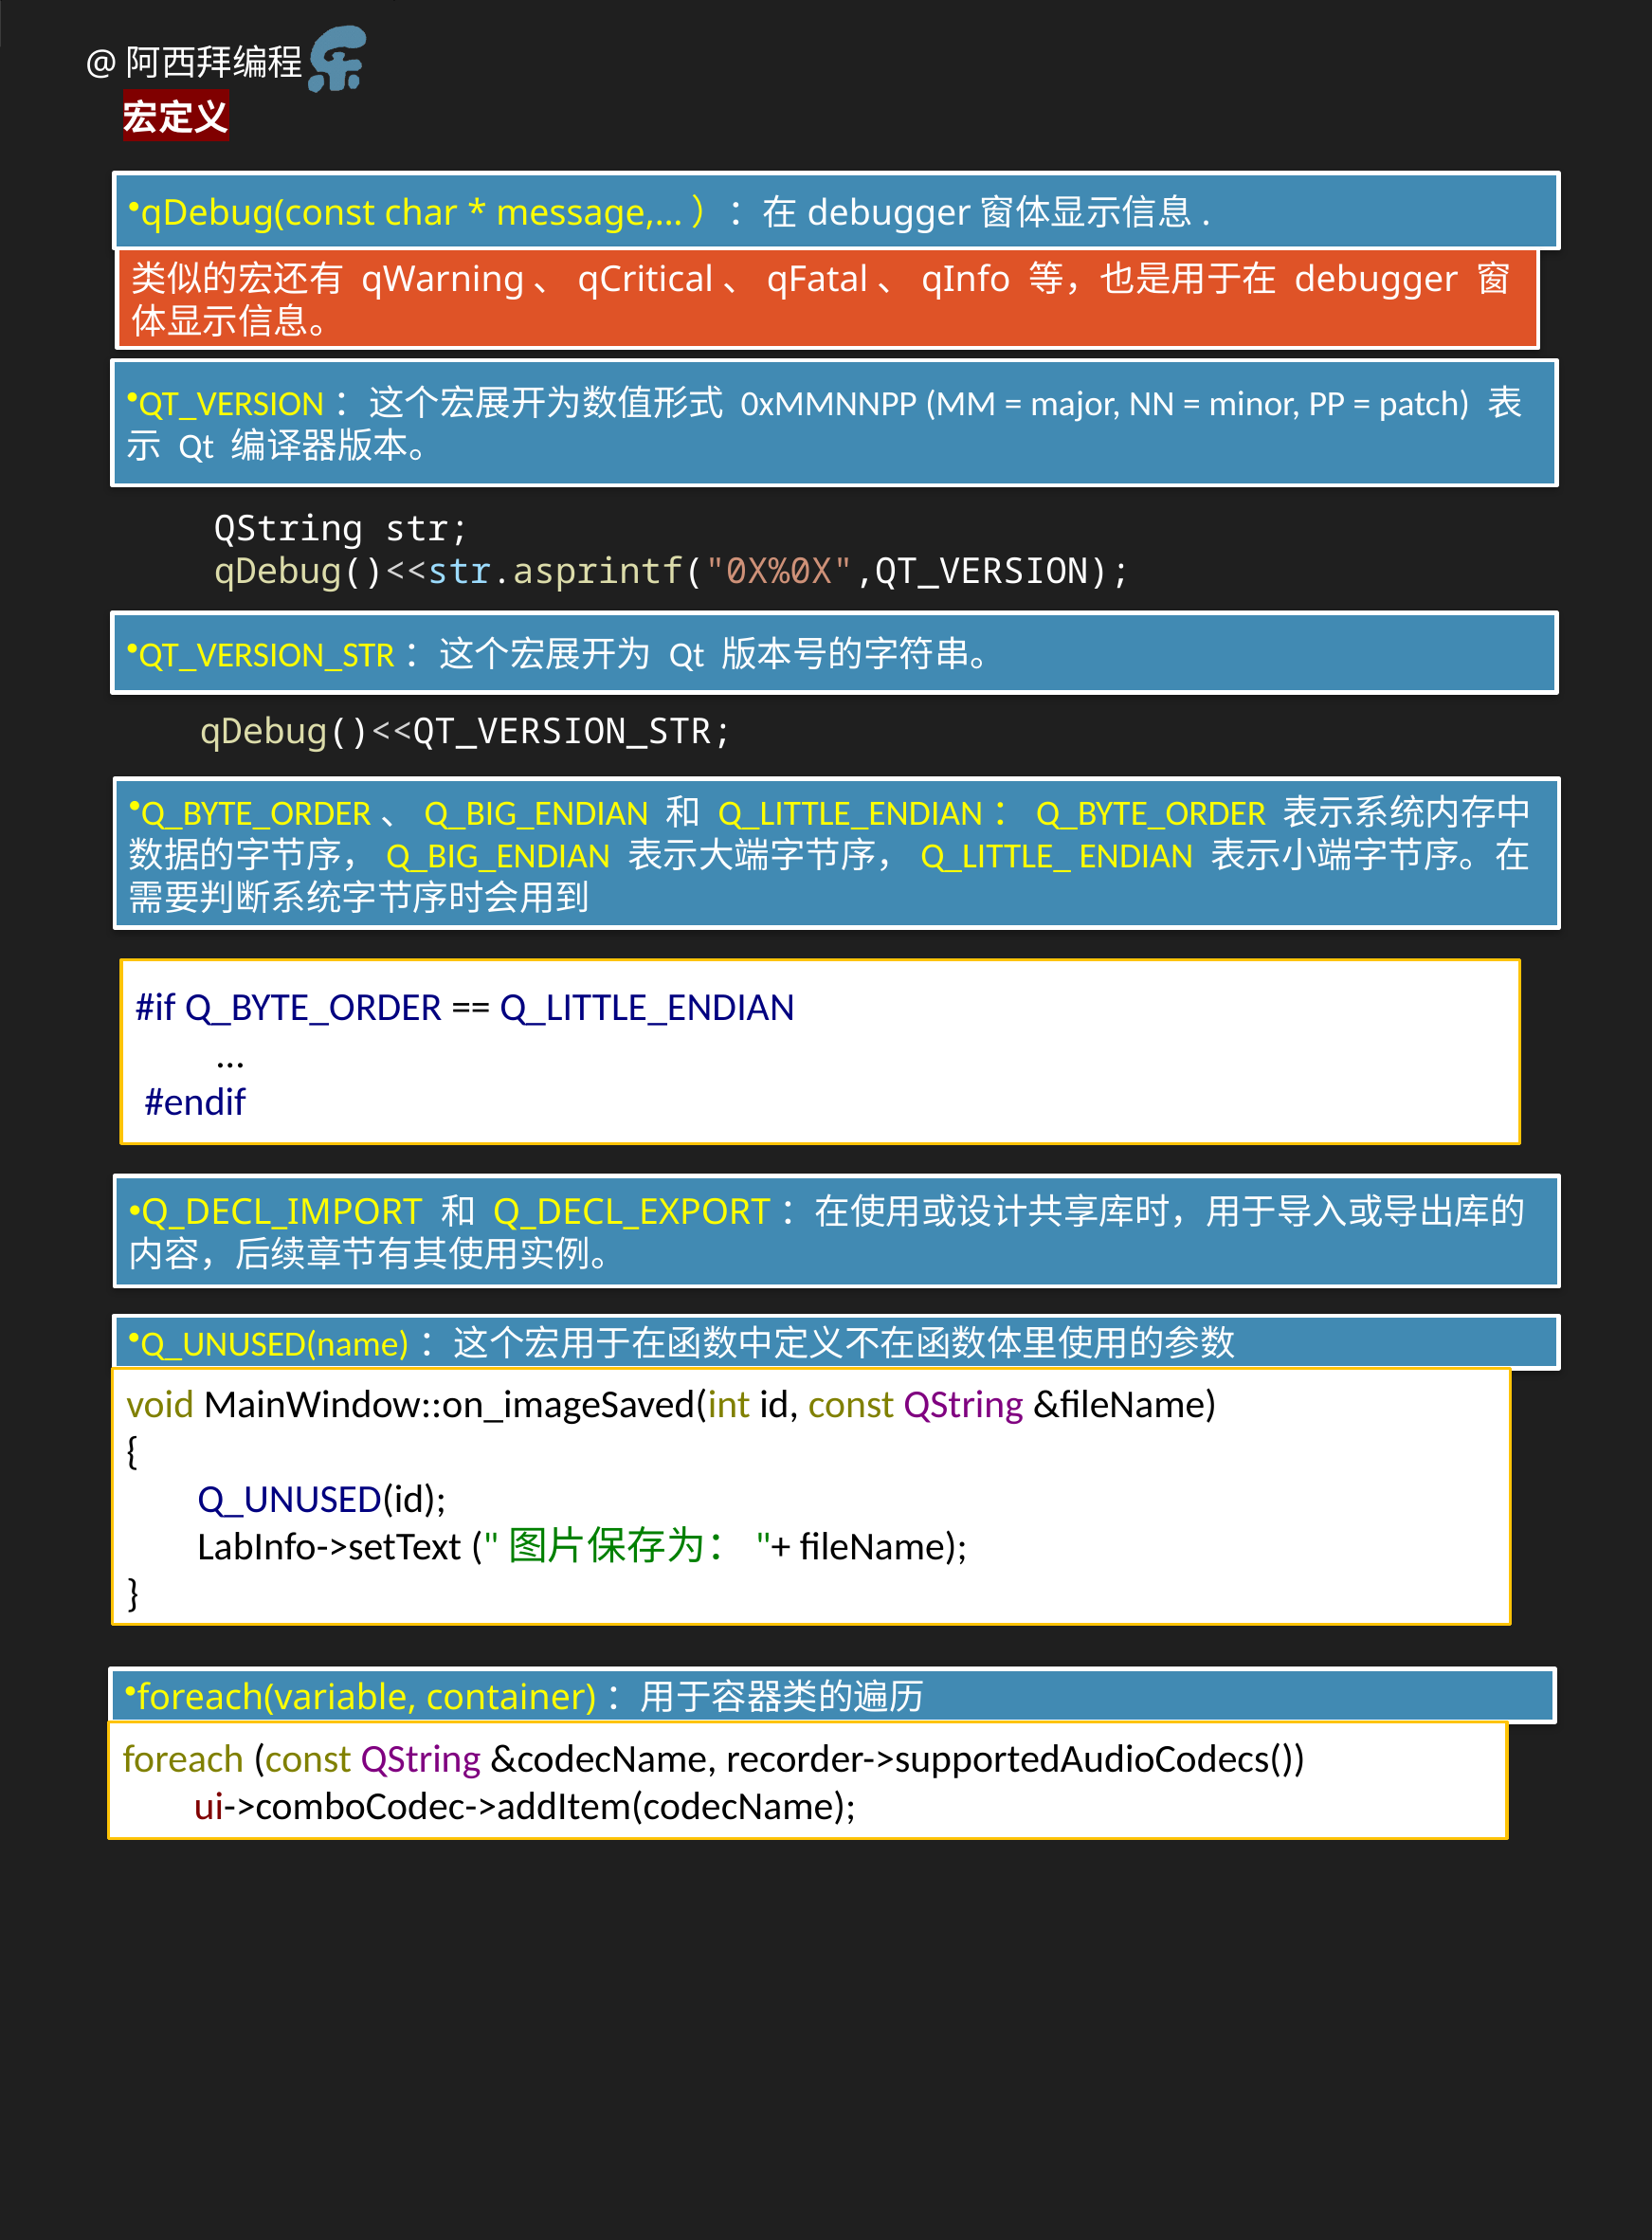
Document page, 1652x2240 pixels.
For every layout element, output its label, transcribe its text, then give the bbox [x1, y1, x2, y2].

picture [0, 0, 1652, 2240]
text_box QT_VERSION：这个宏展开为数值形式 0xMMNNPP (MM = major, NN = minor, PP = patch) 表示 Qt 编译器版本。 [110, 358, 1559, 487]
text_box QT_VERSION_STR：这个宏展开为 Qt 版本号的字符串。 [110, 610, 1559, 695]
text_box QString str; qDebug()<<str.asprintf("0X%0X",QT_VERSION); [115, 498, 1391, 598]
text_box Q_DECL_IMPORT 和 Q_DECL_EXPORT：在使用或设计共享库时，用于导入或导出库的内容，后续章节有其使用实例。 [113, 1174, 1561, 1288]
text_box qDebug()<<QT_VERSION_STR; [186, 701, 1012, 758]
text_box 类似的宏还有 qWarning、qCritical、qFatal、qInfo 等，也是用于在 debugger 窗体显示信息。 [115, 246, 1540, 350]
text_box Q_UNUSED(name)：这个宏用于在函数中定义不在函数体里使用的参数 [112, 1314, 1561, 1371]
text_box Q_BYTE_ORDER、Q_BIG_ENDIAN 和 Q_LITTLE_ENDIAN：Q_BYTE_ORDER 表示系统内存中数据的字节序，Q_BIG_ENDIAN 表示大端字节序，Q_LITTLE_ ENDIAN 表示小端字节序。在需要判断系统字节序时会用到 [113, 776, 1561, 930]
text_box #if Q_BYTE_ORDER == Q_LITTLE_ENDIAN ... #endif [119, 958, 1521, 1145]
text_box void MainWindow::on_imageSaved(int id, const QString &fileName) { Q_UNUSED(id); LabInfo->setText ("图片保存为："+ fileName); } [111, 1367, 1512, 1626]
text_box foreach(variable, container)：用于容器类的遍历 [108, 1666, 1557, 1724]
text_box qDebug(const char * message,…）：在debugger窗体显示信息. [112, 171, 1561, 250]
text_box 宏定义 [108, 88, 1260, 145]
text_box foreach (const QString &codecName, recorder->supportedAudioCodecs()) ui->comboCodec->addItem(codecName); [107, 1721, 1509, 1840]
